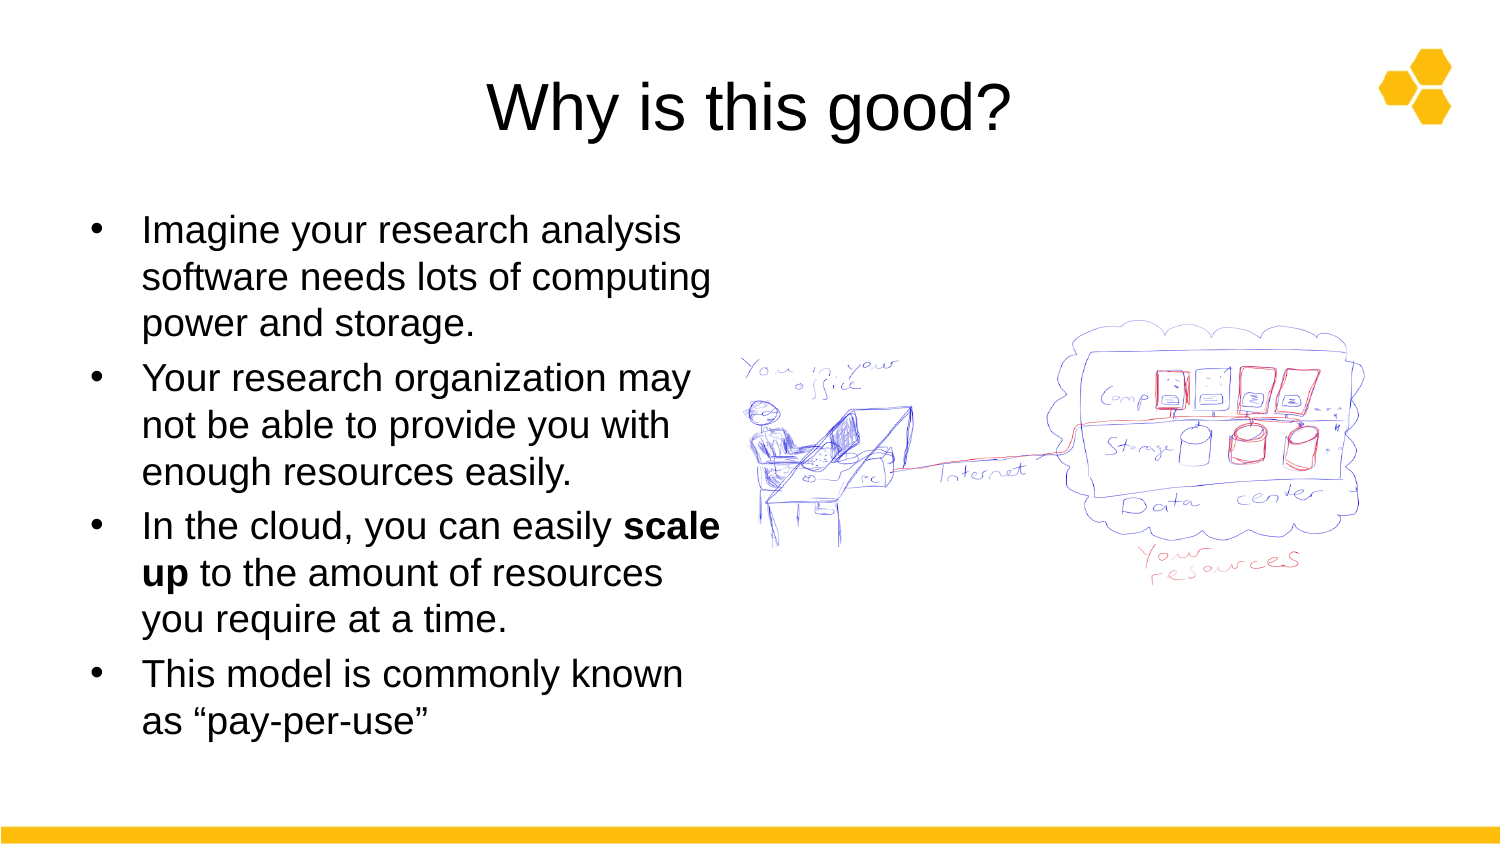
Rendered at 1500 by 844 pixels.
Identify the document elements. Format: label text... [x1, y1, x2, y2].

picture [0, 0, 1500, 844]
title Why is this good? [75, 33, 1425, 175]
list Imagine your research analysis software needs lots of computing power and storage. Your research organization may not be able to provide you with enough resources easily. In the cloud, you can easily scale up to the amount of resources you require at a time. This model is commonly known as “pay-per-use” [75, 196, 738, 754]
